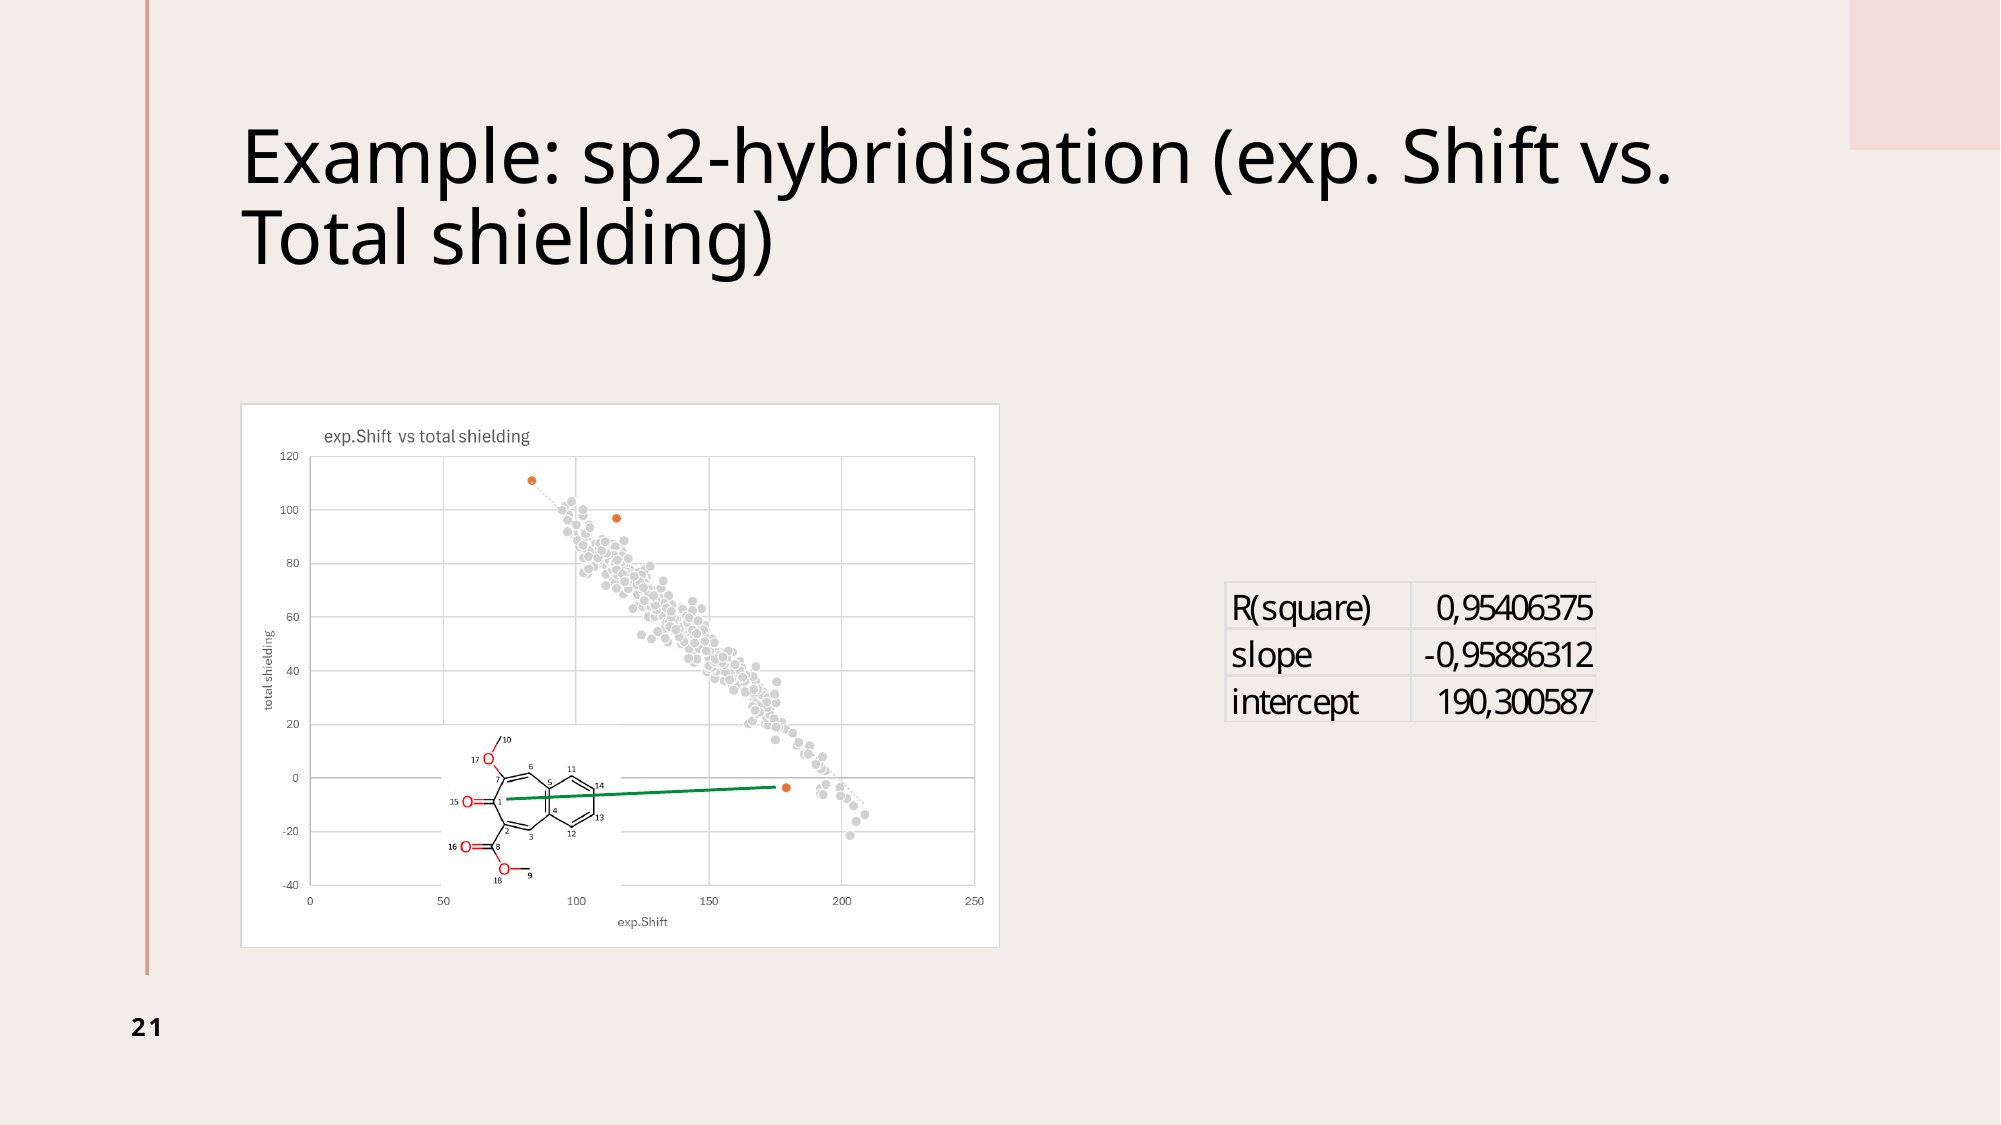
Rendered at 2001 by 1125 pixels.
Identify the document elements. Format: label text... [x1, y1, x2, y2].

picture [441, 725, 621, 894]
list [1224, 580, 1599, 724]
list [240, 403, 1000, 948]
title Example: sp2-hybridisation (exp. Shift vs. Total shielding) [240, 82, 1850, 317]
slide_number 21 [67, 975, 227, 1082]
